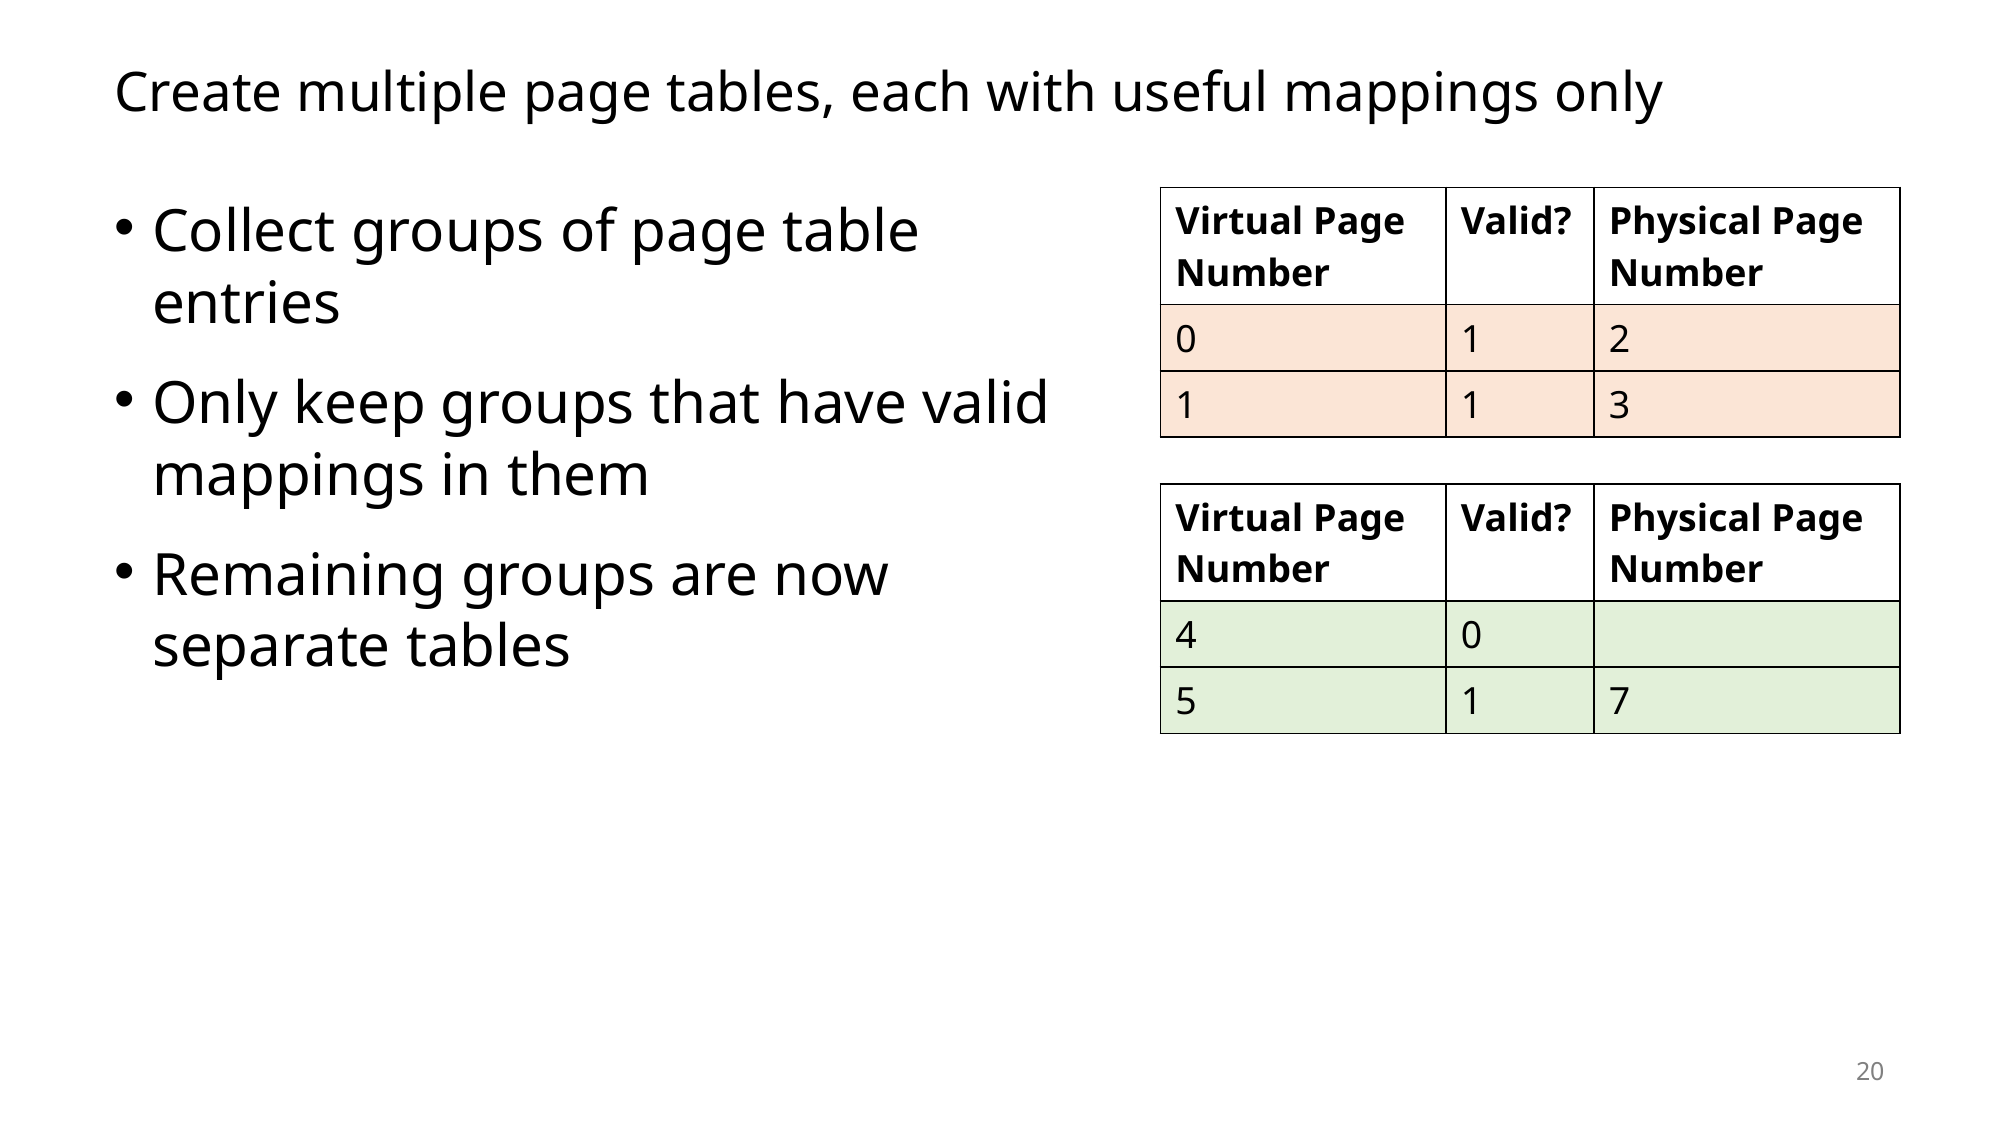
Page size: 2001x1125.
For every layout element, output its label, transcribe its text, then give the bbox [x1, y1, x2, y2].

table_cell 2 [1595, 305, 1899, 370]
table_cell 0 [1447, 602, 1593, 666]
table_cell 1 [1161, 372, 1445, 436]
table_header Virtual Page Number [1161, 188, 1445, 304]
table_cell 1 [1447, 668, 1593, 733]
table_cell 4 [1161, 602, 1445, 666]
slide_number 20 [1749, 1042, 1900, 1103]
table_cell 1 [1447, 372, 1593, 436]
table_cell 7 [1595, 668, 1899, 733]
table_cell 5 [1161, 668, 1445, 733]
table_header Valid? [1447, 485, 1593, 600]
table_cell 3 [1595, 372, 1899, 436]
table_cell 1 [1447, 305, 1593, 370]
table_cell [1595, 602, 1899, 666]
table_header Virtual Page Number [1161, 485, 1445, 600]
table_header Valid? [1447, 188, 1593, 304]
title Create multiple page tables, each with useful mappings only [99, 37, 1900, 150]
text_box Collect groups of page table entries Only keep groups that have valid mappings in them Remaining groups are now separate tables [99, 187, 1140, 1013]
table_cell 0 [1161, 305, 1445, 370]
table_header Physical Page Number [1595, 188, 1899, 304]
table_header Physical Page Number [1595, 485, 1899, 600]
